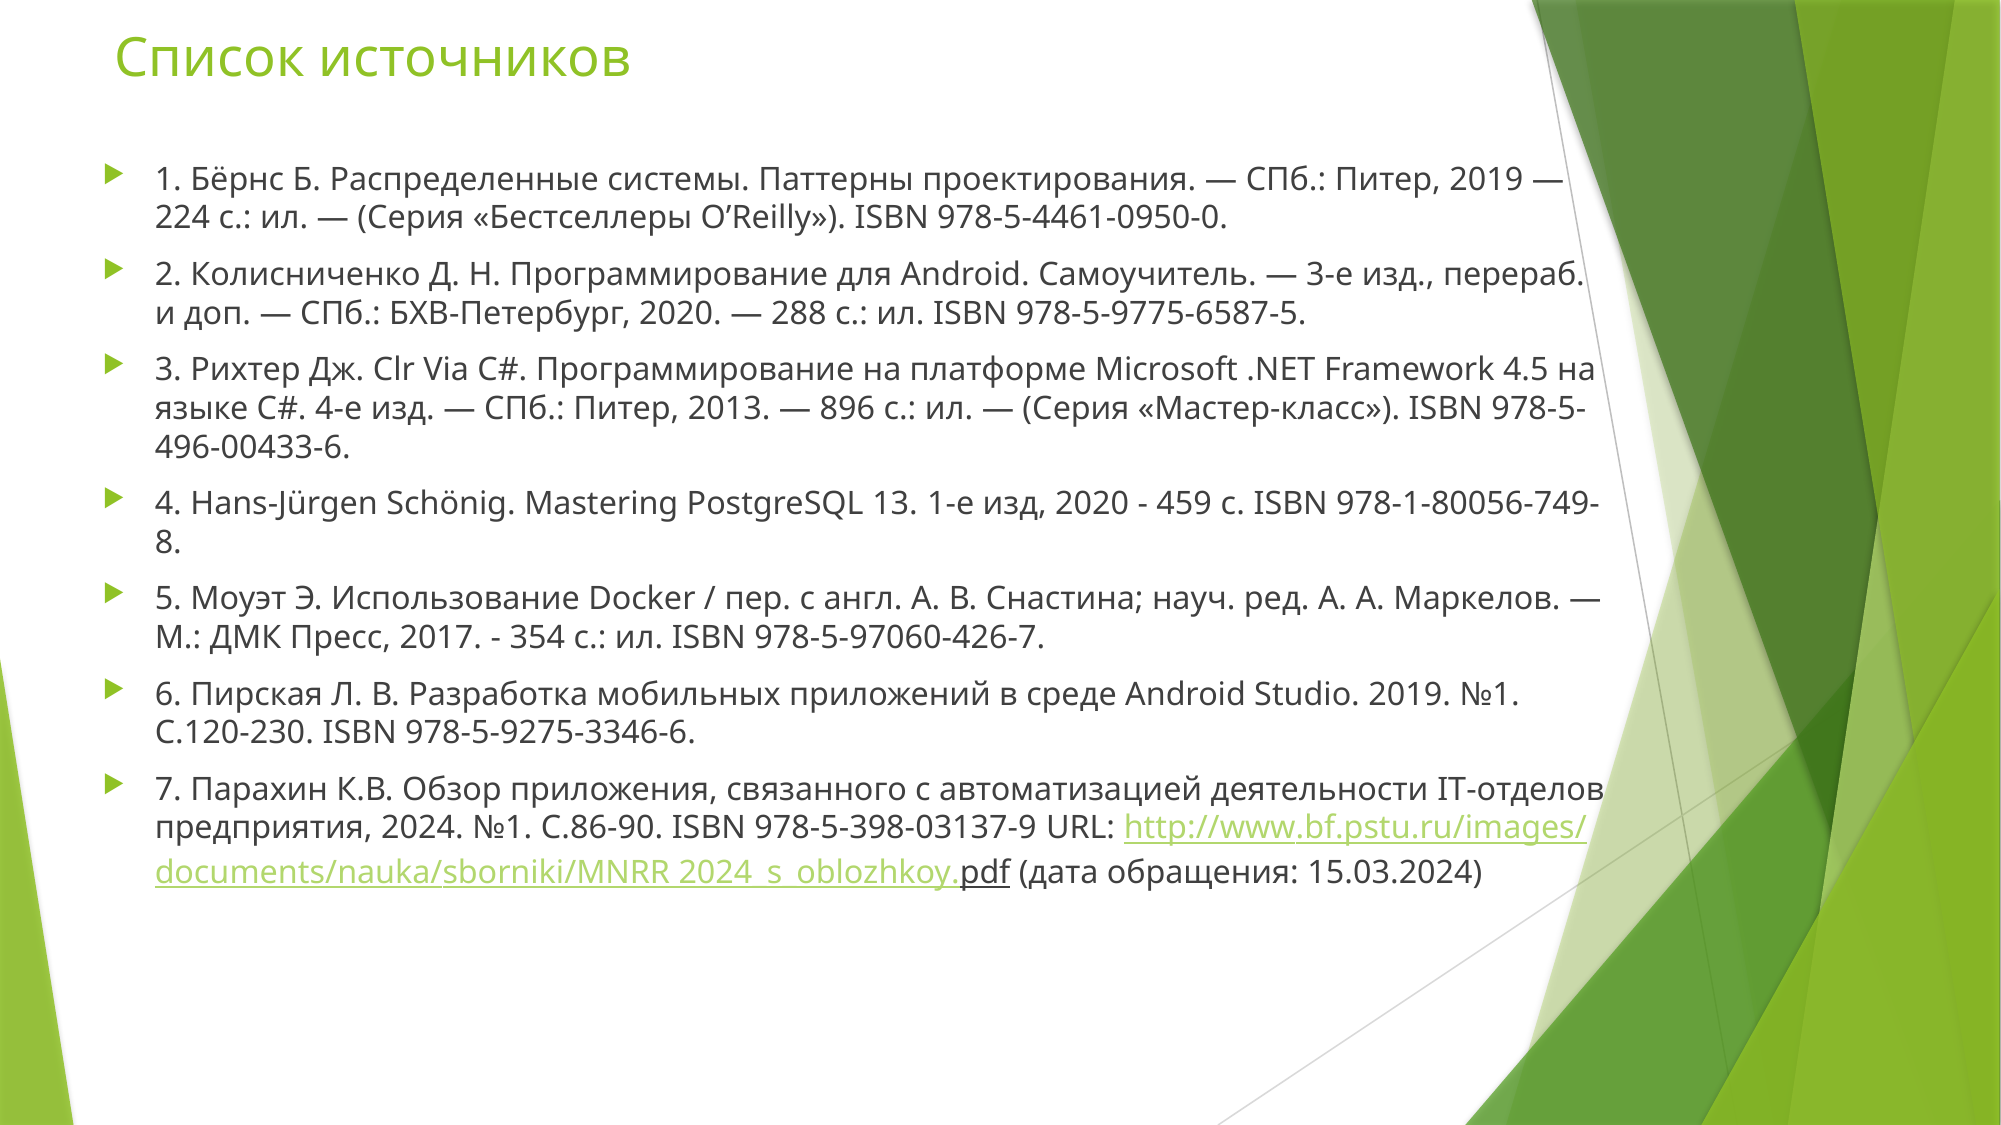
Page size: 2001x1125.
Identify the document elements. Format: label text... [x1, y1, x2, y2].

title Список источников [99, 14, 1510, 93]
list 1. Бёрнс Б. Распределенные системы. Паттерны проектирования. — СПб.: Питер, 2019 — 224 с.: ил. — (Серия «Бестселлеры O’Reilly»). ISBN 978-5-4461-0950-0. 2. Колисниченко Д. Н. Программирование для Android. Самоучитель. — 3-е изд., перераб. и доп. — СПб.: БХВ-Петербург, 2020. — 288 с.: ил. ISBN 978-5-9775-6587-5. 3. Рихтер Дж. Clr Via C#. Программирование на платформе Microsoft .NET Framework 4.5 на языке C#. 4-е изд. — СПб.: Питер, 2013. — 896 с.: ил. — (Серия «Мастер-класс»). ISBN 978-5-496-00433-6. 4. Hans-Jürgen Schönig. Mastering PostgreSQL 13. 1-е изд, 2020 - 459 c. ISBN 978-1-80056-749-8. 5. Моуэт Э. Использование Docker / пер. с англ. А. В. Снастина; науч. ред. А. А. Маркелов. — М.: ДМК Пресс, 2017. - 354 с.: ил. ISBN 978-5-97060-426-7. 6. Пирская Л. В. Разработка мобильных приложений в среде Android Studio. 2019. №1. С.120-230. ISBN 978-5-9275-3346-6. 7. Парахин К.В. Обзор приложения, связанного с автоматизацией деятельности IT-отделов предприятия, 2024. №1. С.86-90. ISBN 978-5-398-03137-9 URL: http://www.bf.pstu.ru/images/documents/nauka/sborniki/MNRR 2024_s_oblozhkoy.pdf (дата обращения: 15.03.2024) [87, 93, 1625, 1037]
